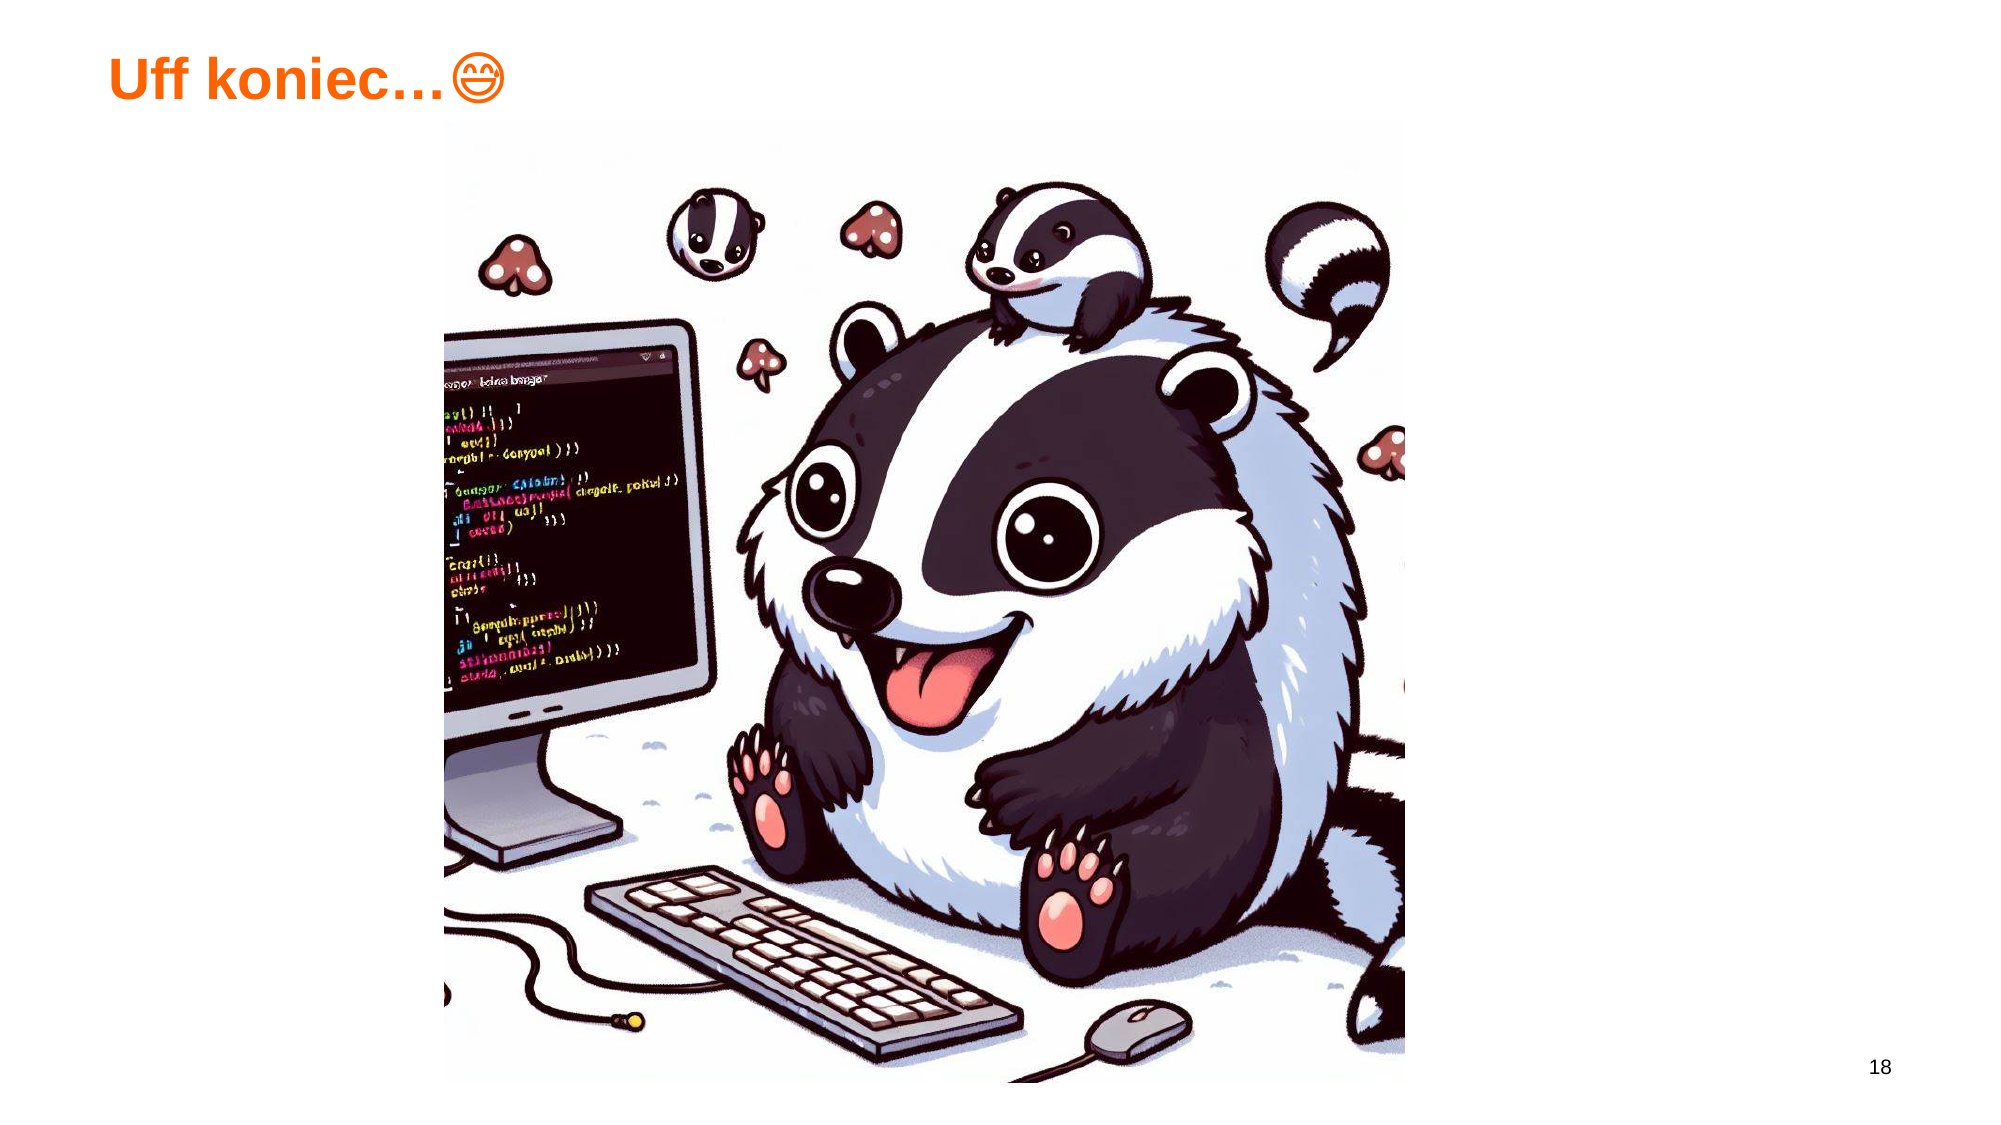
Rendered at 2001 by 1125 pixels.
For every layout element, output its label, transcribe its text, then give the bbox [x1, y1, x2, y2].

slide_number ‹#› [1810, 1050, 1892, 1082]
title Uff koniec…😅 [108, 53, 1893, 188]
picture [444, 121, 1406, 1083]
